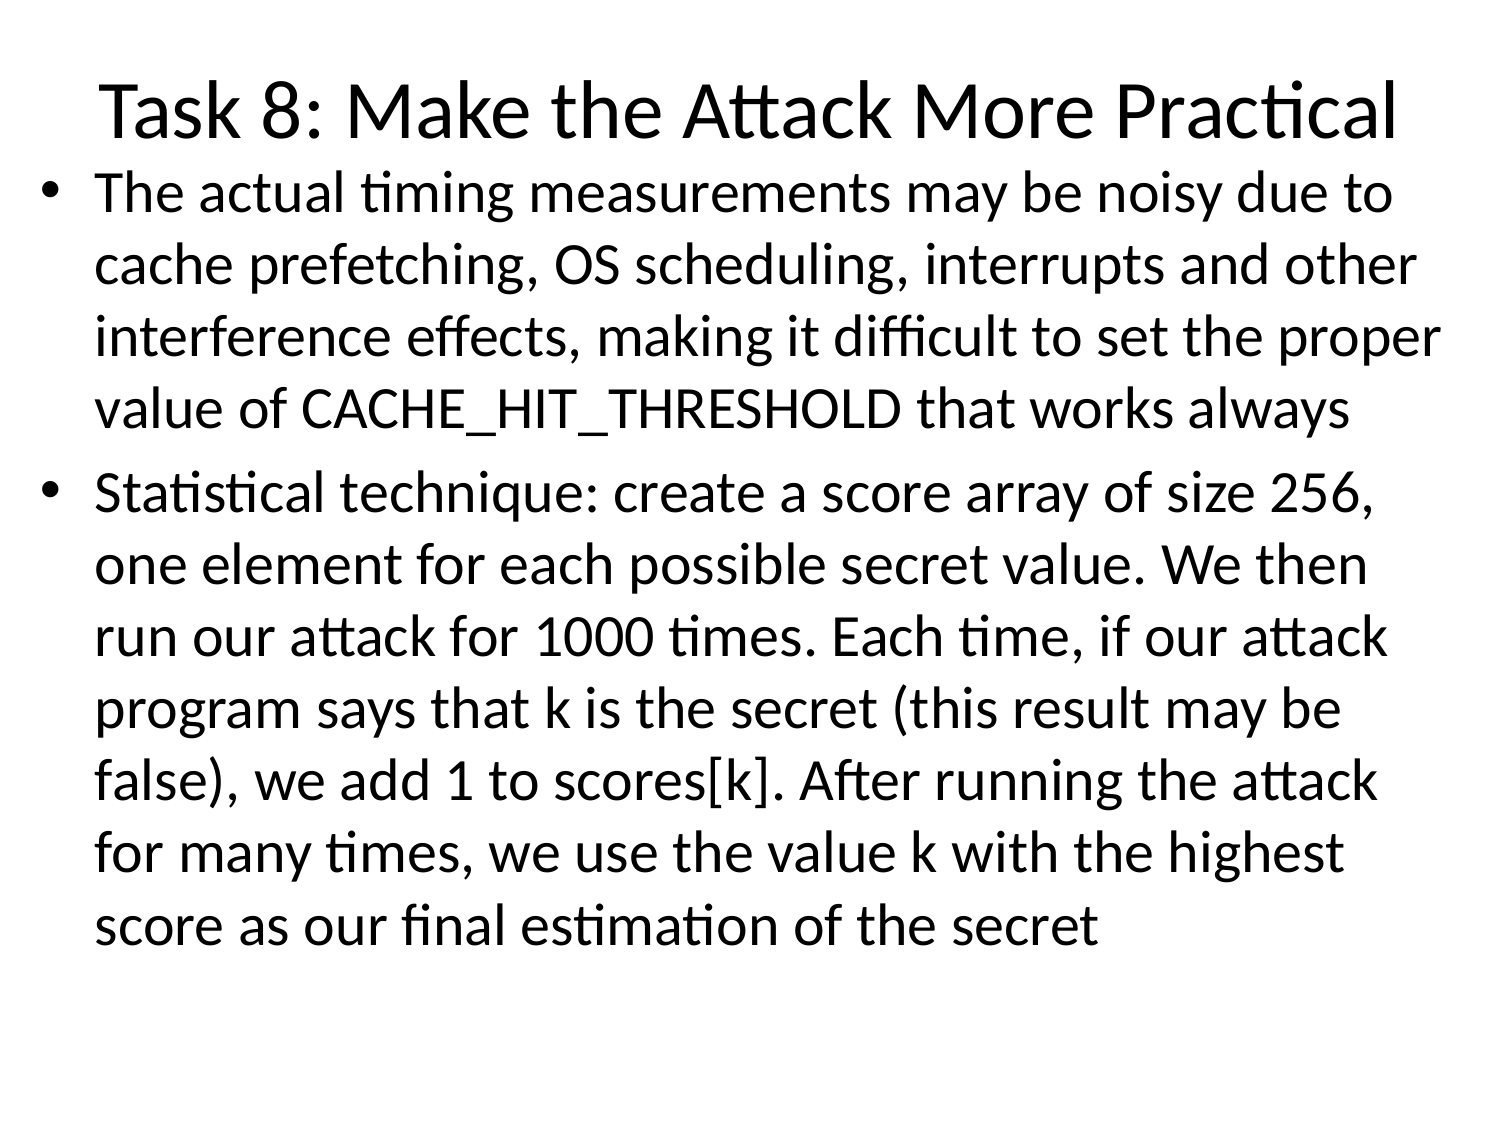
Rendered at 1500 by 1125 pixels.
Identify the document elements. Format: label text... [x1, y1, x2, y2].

list The actual timing measurements may be noisy due to cache prefetching, OS scheduling, interrupts and other interference effects, making it difficult to set the proper value of CACHE_HIT_THRESHOLD that works always Statistical technique: create a score array of size 256, one element for each possible secret value. We then run our attack for 1000 times. Each time, if our attack program says that k is the secret (this result may be false), we add 1 to scores[k]. After running the attack for many times, we use the value k with the highest score as our final estimation of the secret [24, 144, 1475, 1035]
title Task 8: Make the Attack More Practical [24, 11, 1475, 144]
